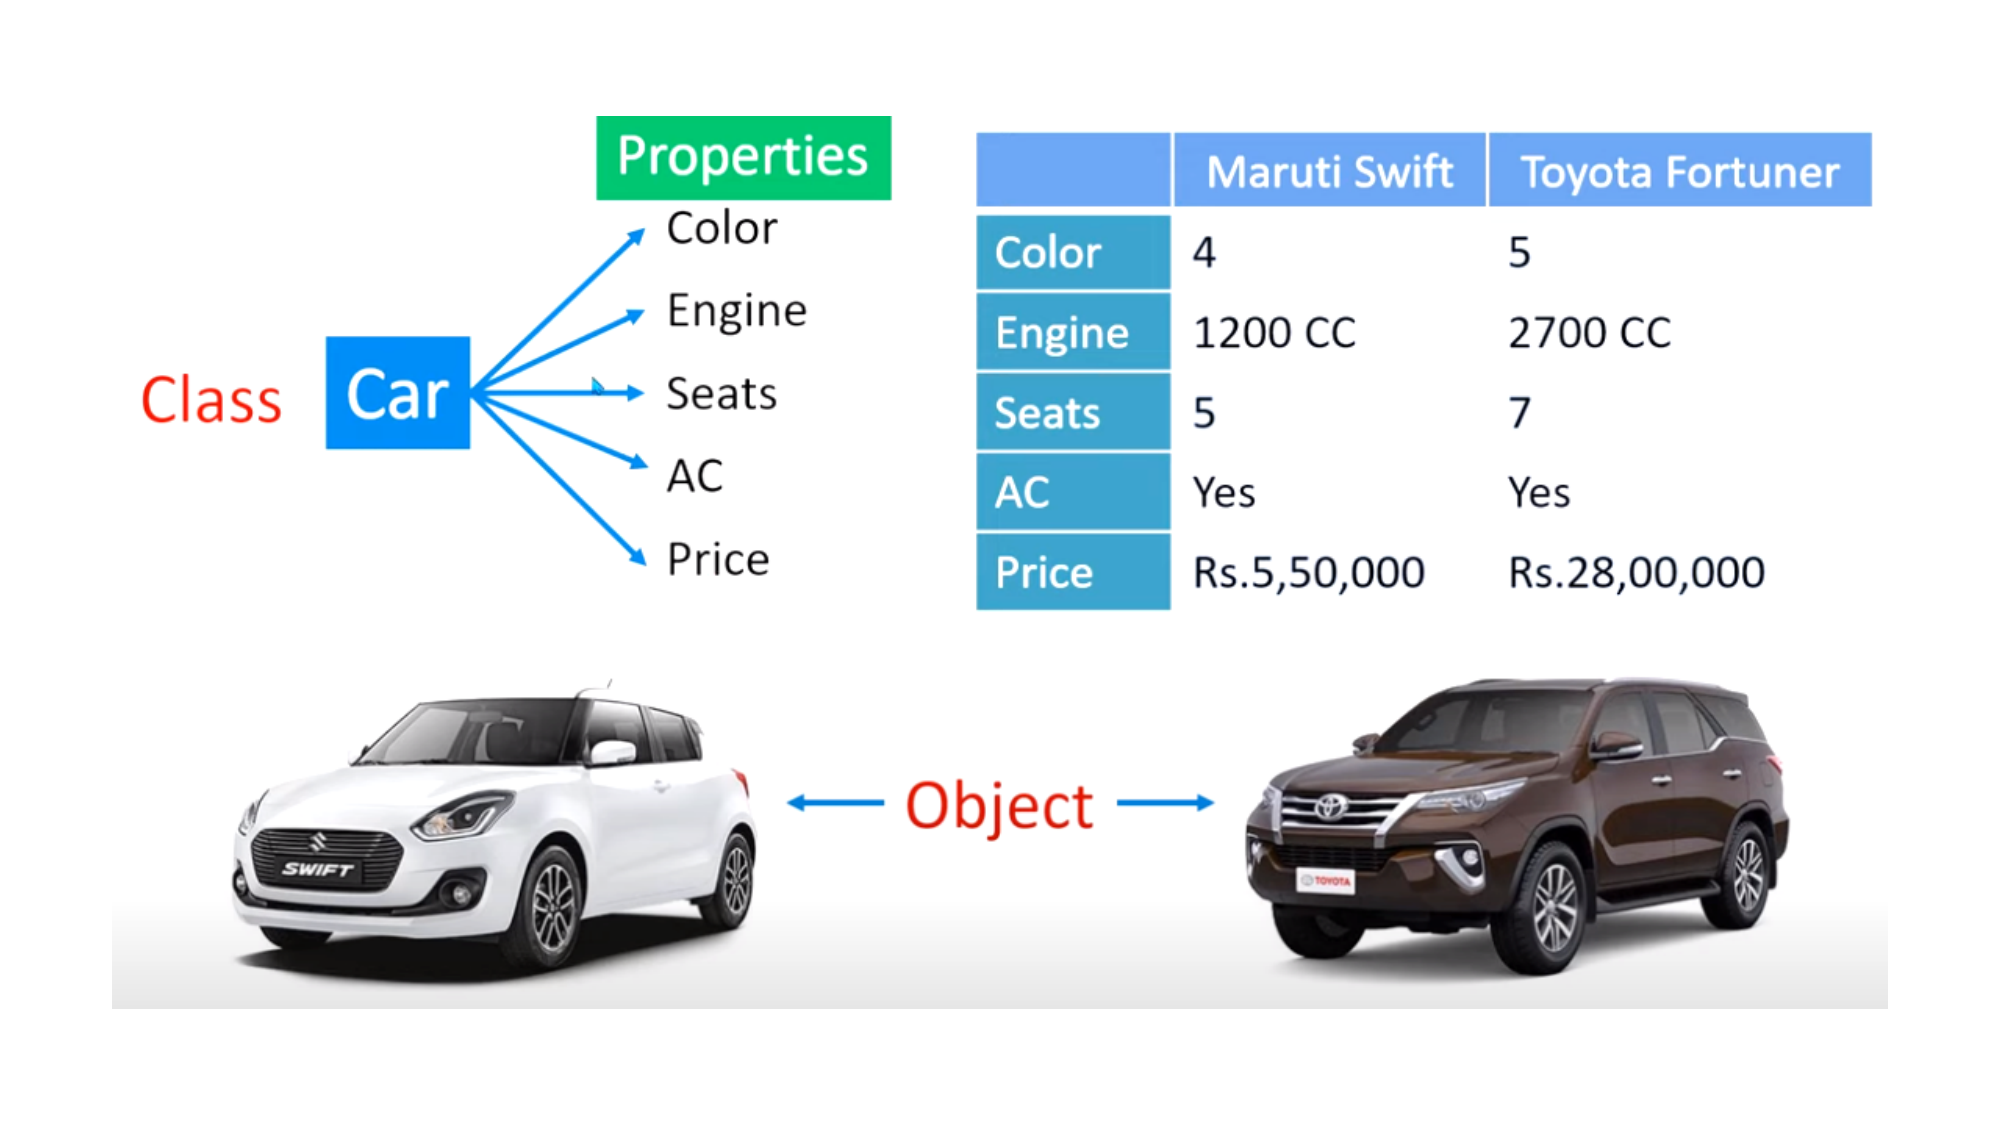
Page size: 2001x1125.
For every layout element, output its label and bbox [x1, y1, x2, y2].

picture [112, 116, 1888, 1009]
